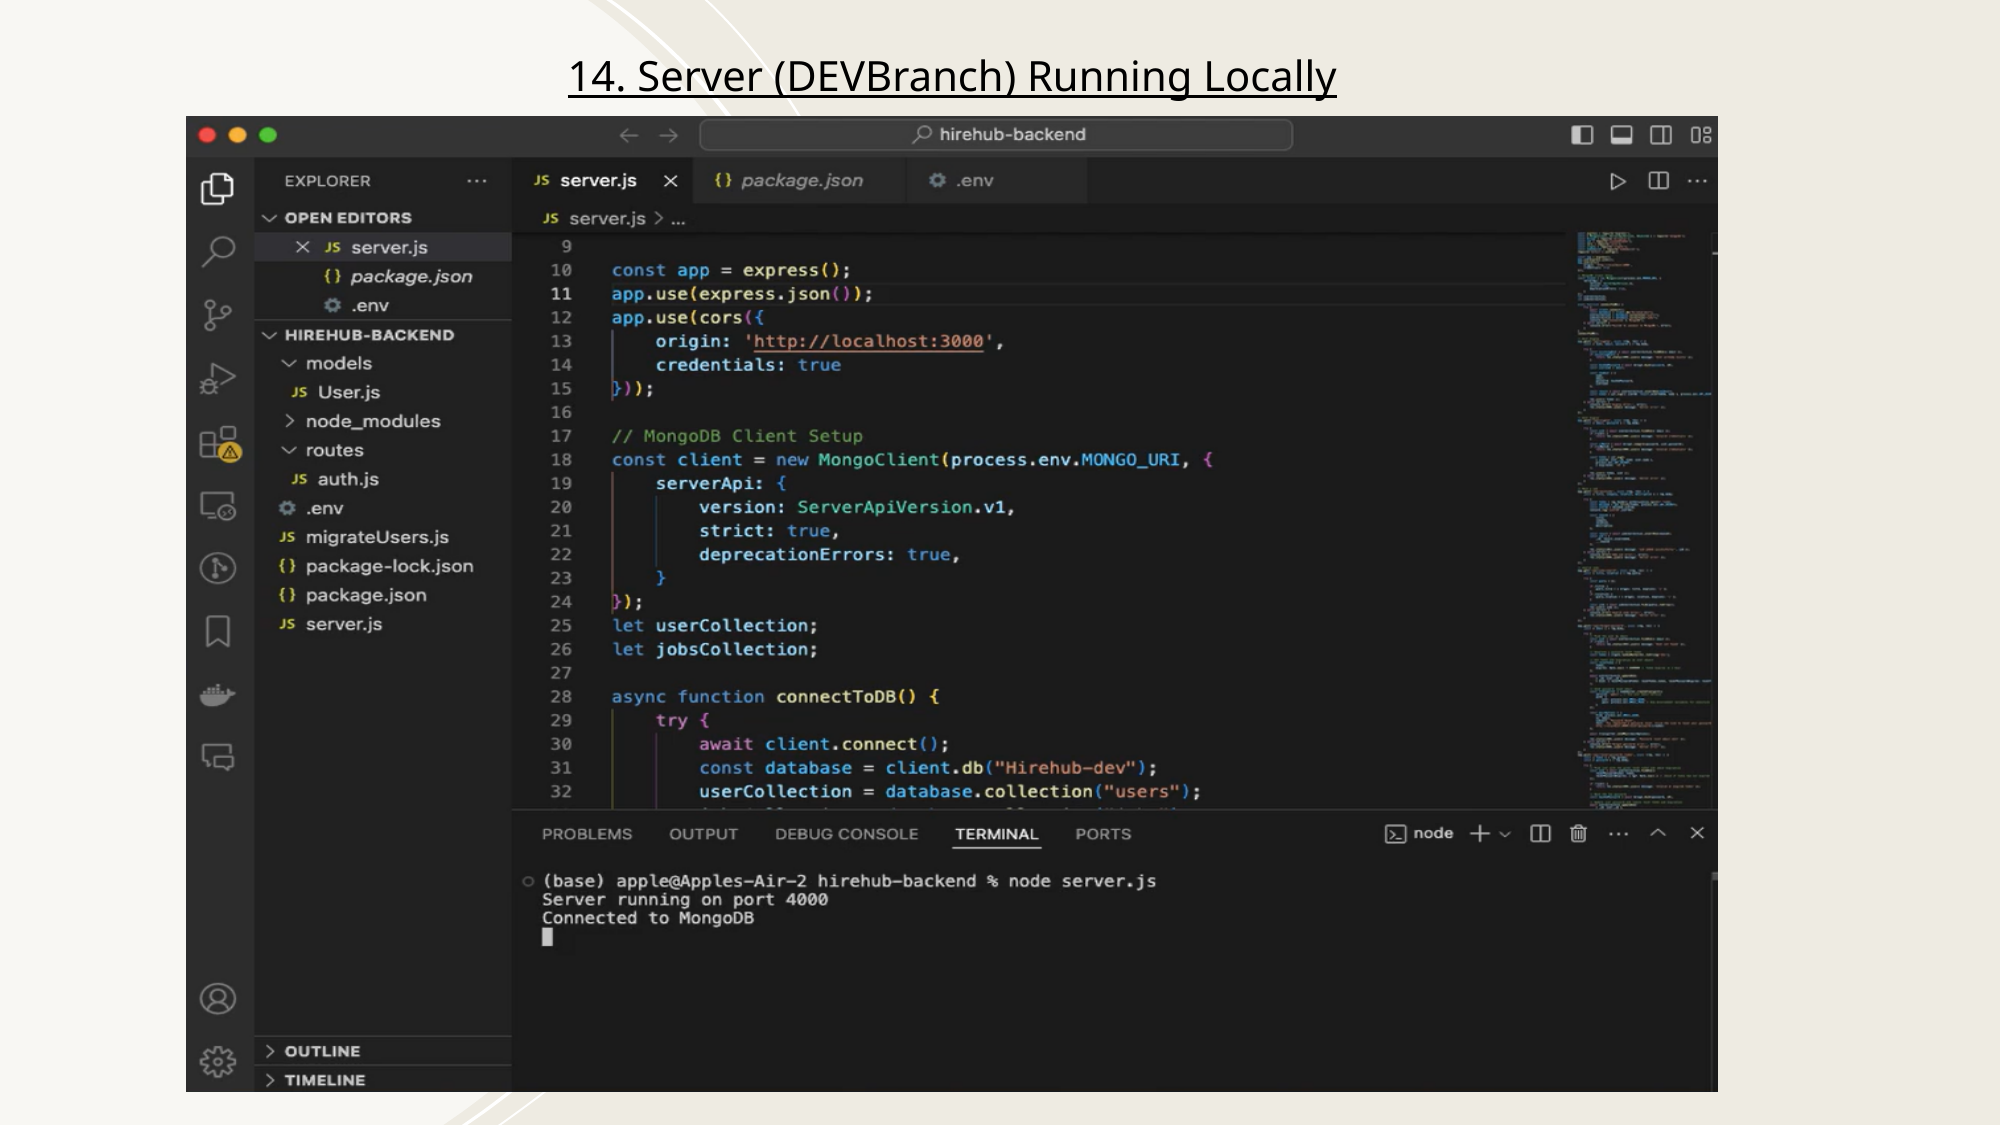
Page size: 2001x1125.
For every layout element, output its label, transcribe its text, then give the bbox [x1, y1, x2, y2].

picture [186, 116, 1718, 1092]
text_box [914, 0, 2000, 1125]
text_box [0, 0, 914, 1125]
text_box 14. Server (DEVBranch) Running Locally [914, 42, 1554, 108]
